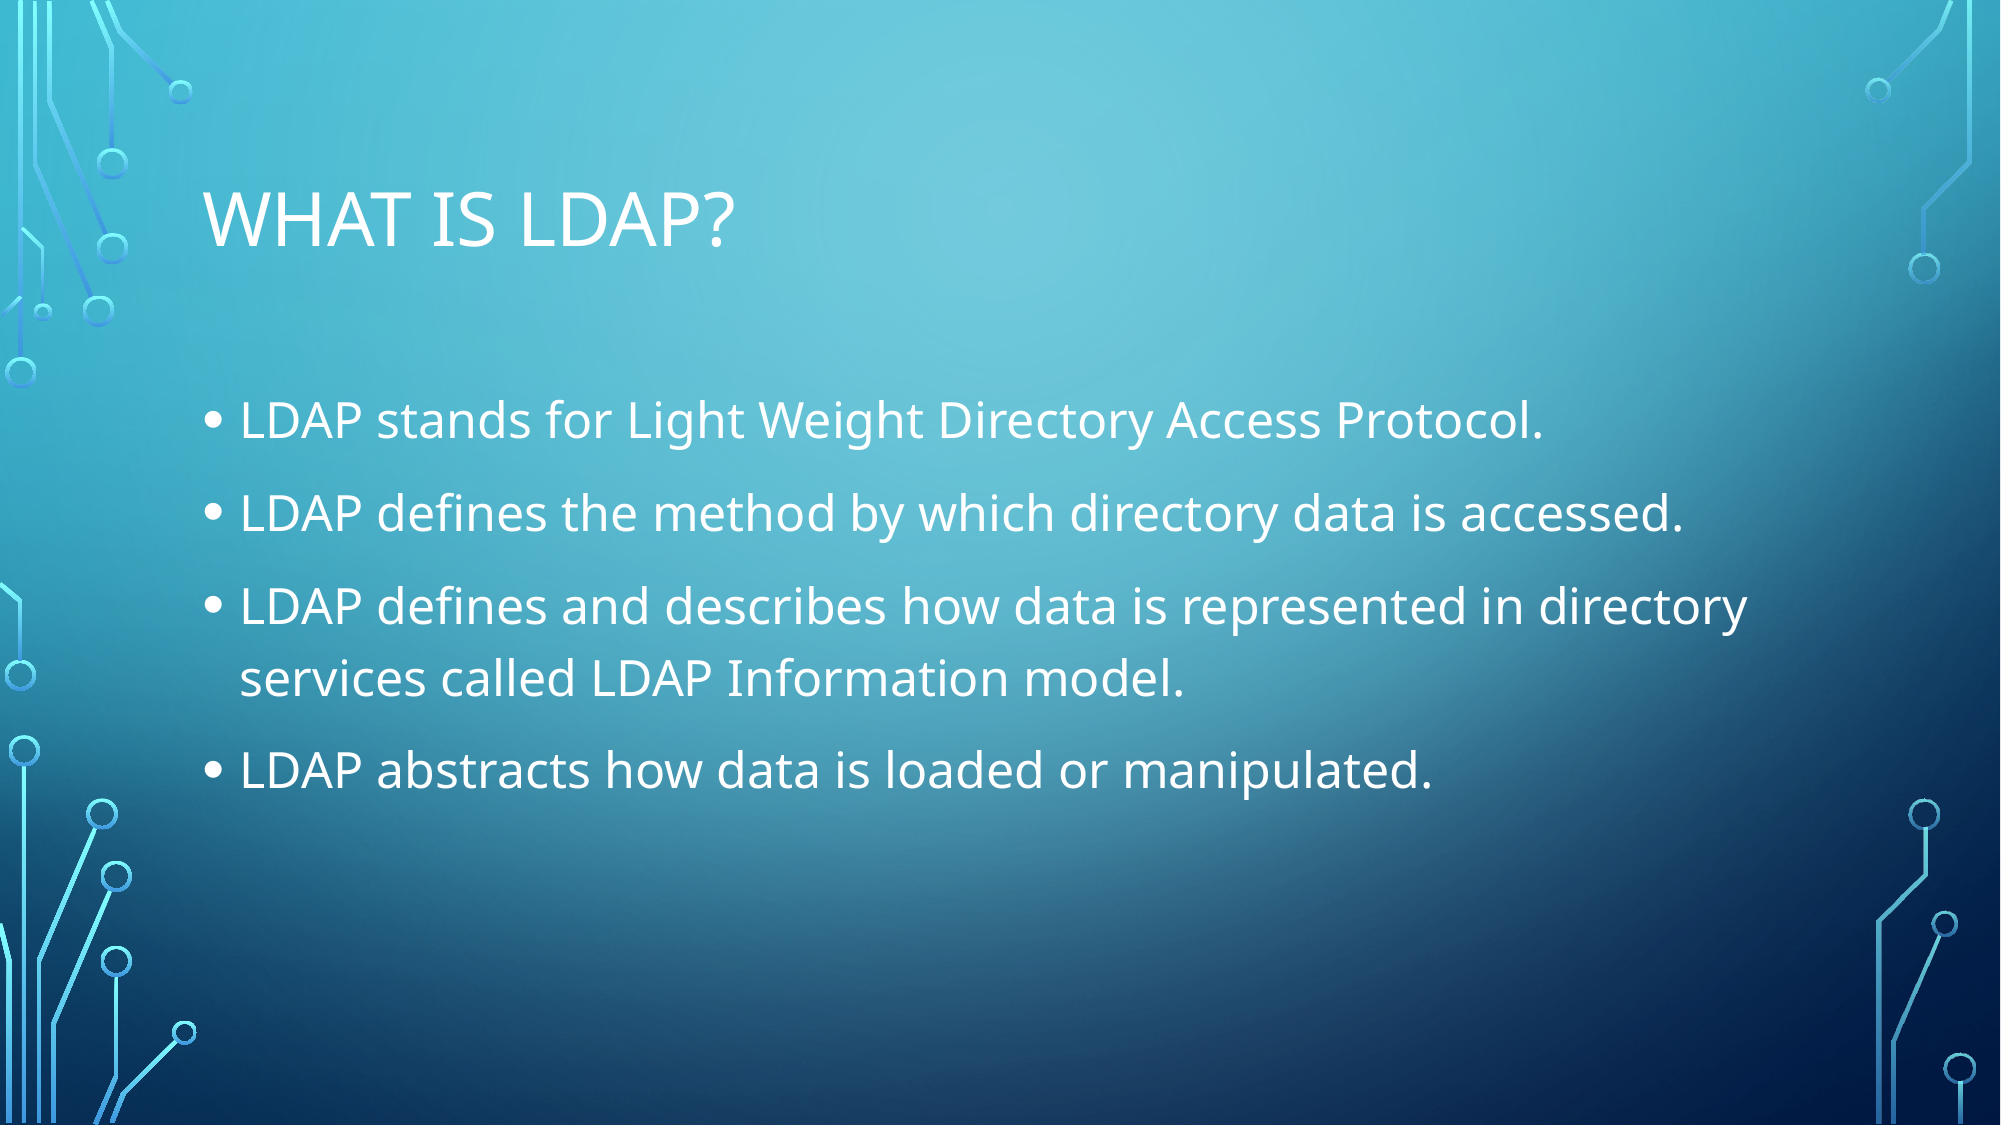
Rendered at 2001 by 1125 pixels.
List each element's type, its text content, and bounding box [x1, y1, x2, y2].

title What is Ldap? [187, 101, 1813, 344]
list LDAP stands for Light Weight Directory Access Protocol. LDAP defines the method by which directory data is accessed. LDAP defines and describes how data is represented in directory services called LDAP Information model. LDAP abstracts how data is loaded or manipulated. [187, 369, 1813, 950]
